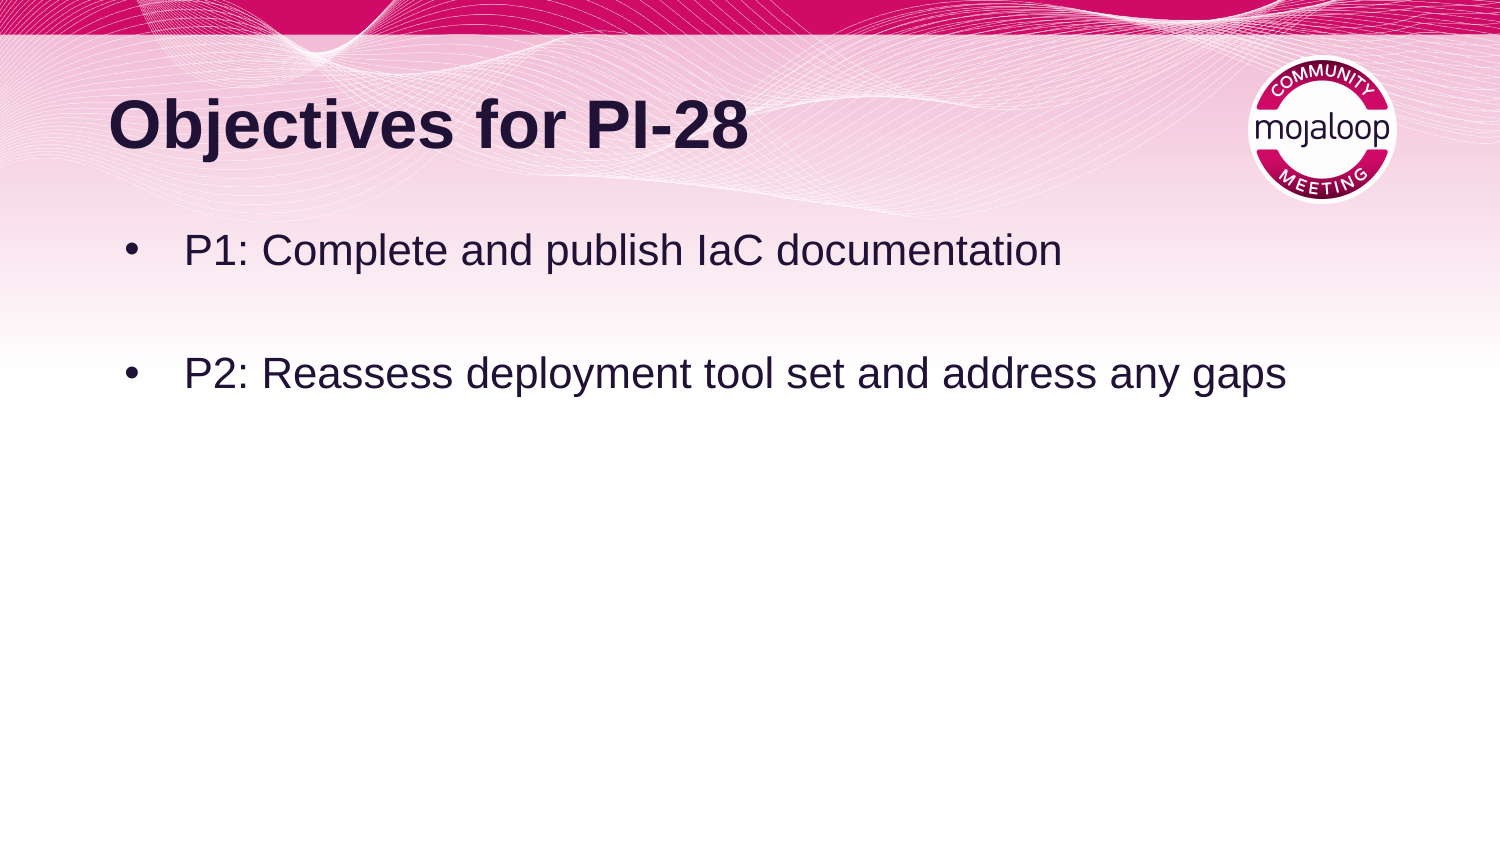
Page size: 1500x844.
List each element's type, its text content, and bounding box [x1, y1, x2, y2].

picture [1248, 55, 1397, 204]
picture [0, 0, 1500, 34]
list P1: Complete and publish IaC documentation P2: Reassess deployment tool set and address any gaps [103, 224, 1397, 736]
title Objectives for PI-28 [103, 44, 1229, 208]
